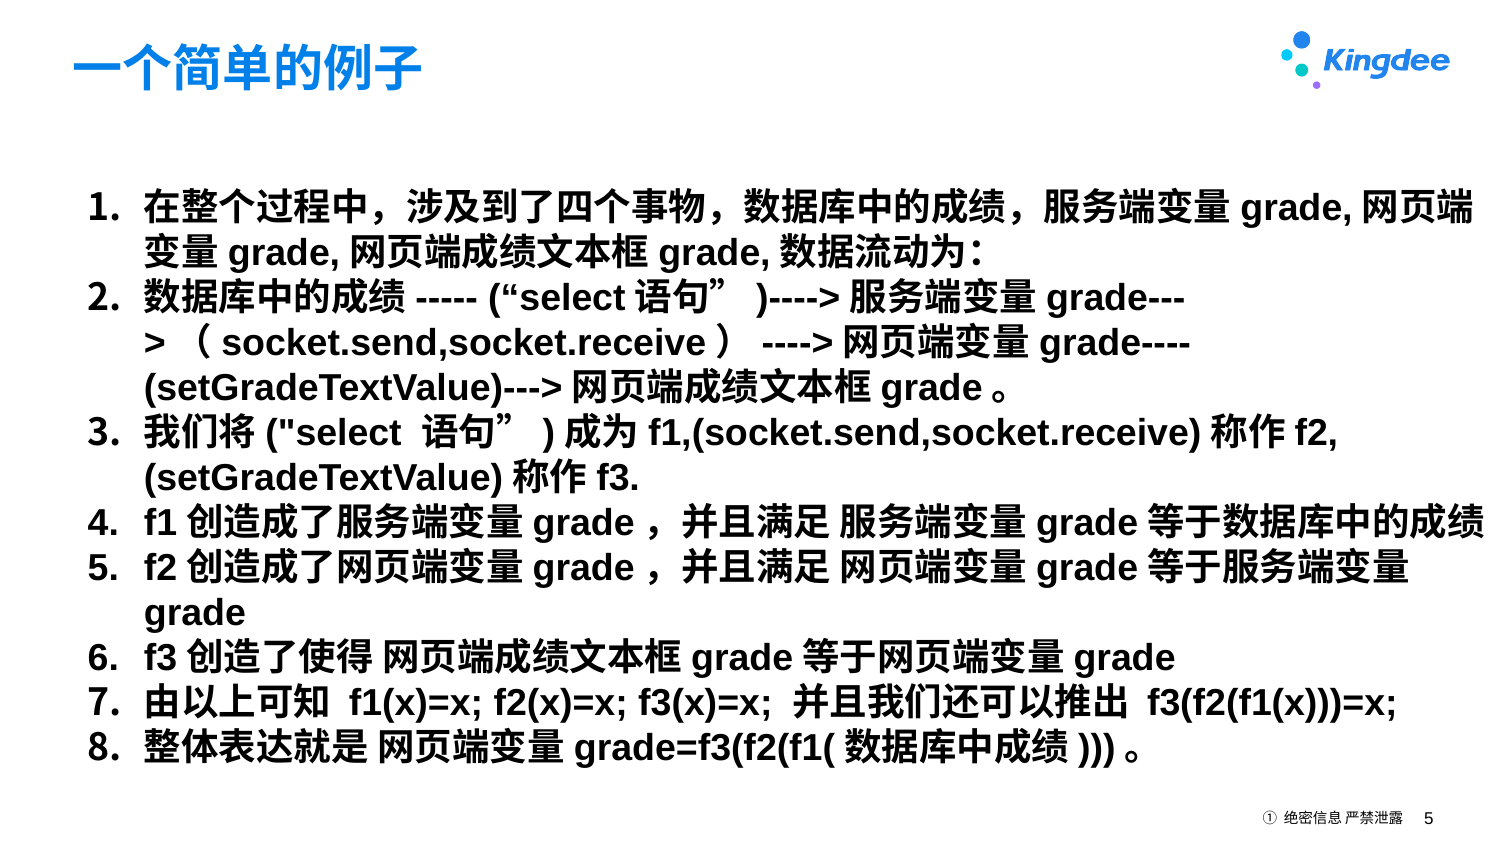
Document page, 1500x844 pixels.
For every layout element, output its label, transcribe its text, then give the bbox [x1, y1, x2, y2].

text_box 在整个过程中，涉及到了四个事物，数据库中的成绩，服务端变量grade,网页端变量grade,网页端成绩文本框grade,数据流动为： 数据库中的成绩----- (“select语句”)---->服务端变量grade--->（socket.send,socket.receive）---->网页端变量grade----(setGradeTextValue)--->网页端成绩文本框grade。 我们将("select 语句”)成为f1,(socket.send,socket.receive)称作f2,(setGradeTextValue)称作f3. f1创造成了服务端变量grade，并且满足 服务端变量grade等于数据库中的成绩 f2创造成了网页端变量grade，并且满足 网页端变量grade等于服务端变量grade f3创造了使得 网页端成绩文本框grade等于网页端变量grade 由以上可知 f1(x)=x; f2(x)=x; f3(x)=x; 并且我们还可以推出 f3(f2(f1(x)))=x; 整体表达就是 网页端变量grade=f3(f2(f1(数据库中成绩)))。 [72, 175, 1500, 821]
picture [1281, 31, 1452, 36]
title 一个简单的例子 [72, 36, 1452, 123]
